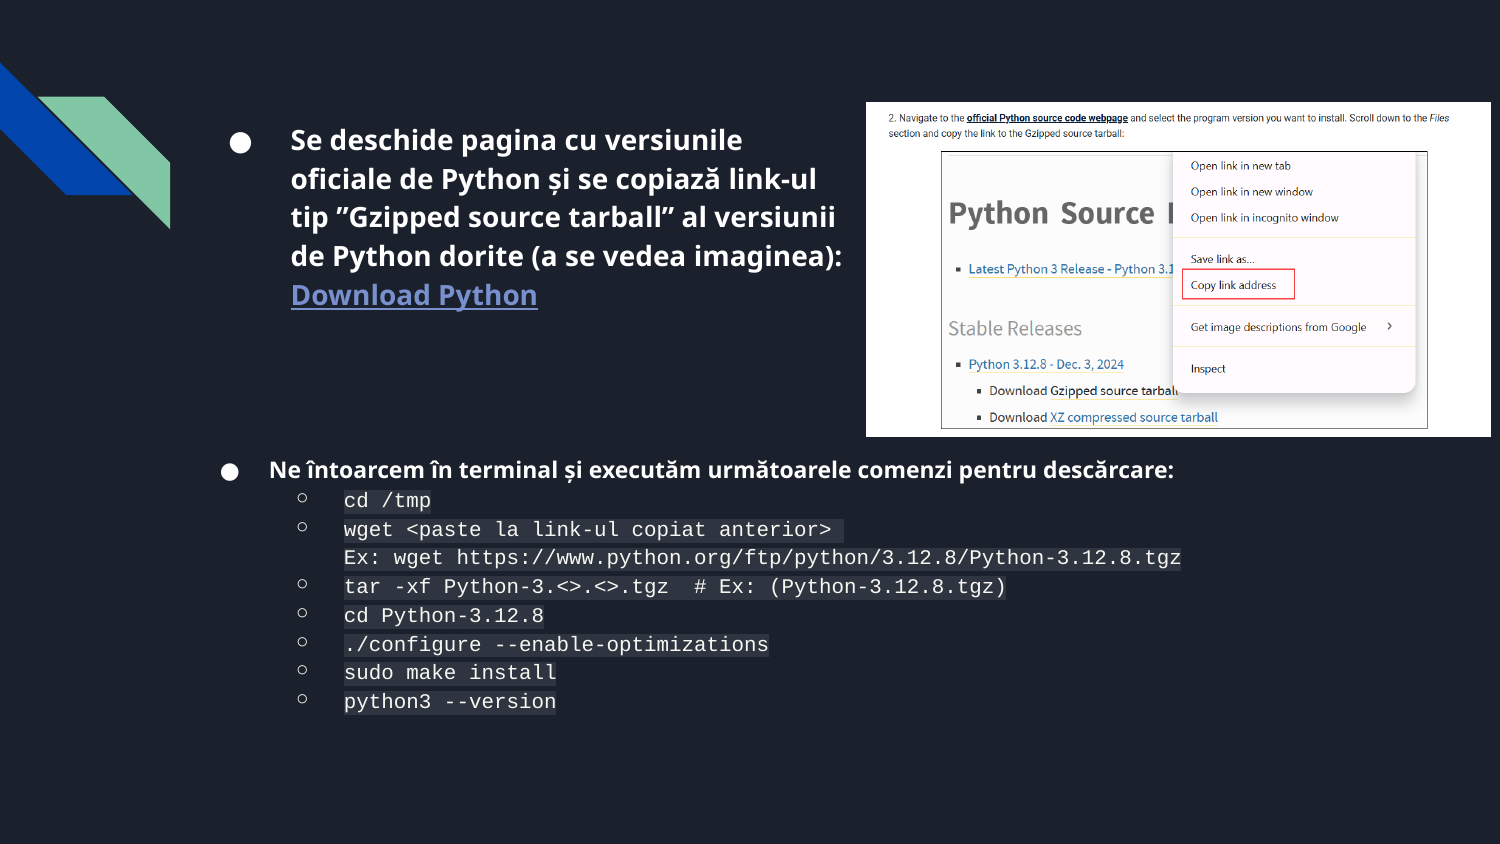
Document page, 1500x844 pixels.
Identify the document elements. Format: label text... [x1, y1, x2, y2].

text_box Ne întoarcem în terminal și executăm următoarele comenzi pentru descărcare: cd /tmp wget <paste la link-ul copiat anterior> Ex: wget https://www.python.org/ftp/python/3.12.8/Python-3.12.8.tgz tar -xf Python-3.<>.<>.tgz # Ex: (Python-3.12.8.tgz) cd Python-3.12.8 ./configure --enable-optimizations sudo make install python3 --version [178, 436, 1258, 801]
picture [866, 102, 1491, 437]
list Se deschide pagina cu versiunile oficiale de Python și se copiază link-ul tip ”Gzipped source tarball” al versiunii de Python dorite (a se vedea imaginea): Download Python [178, 102, 865, 436]
